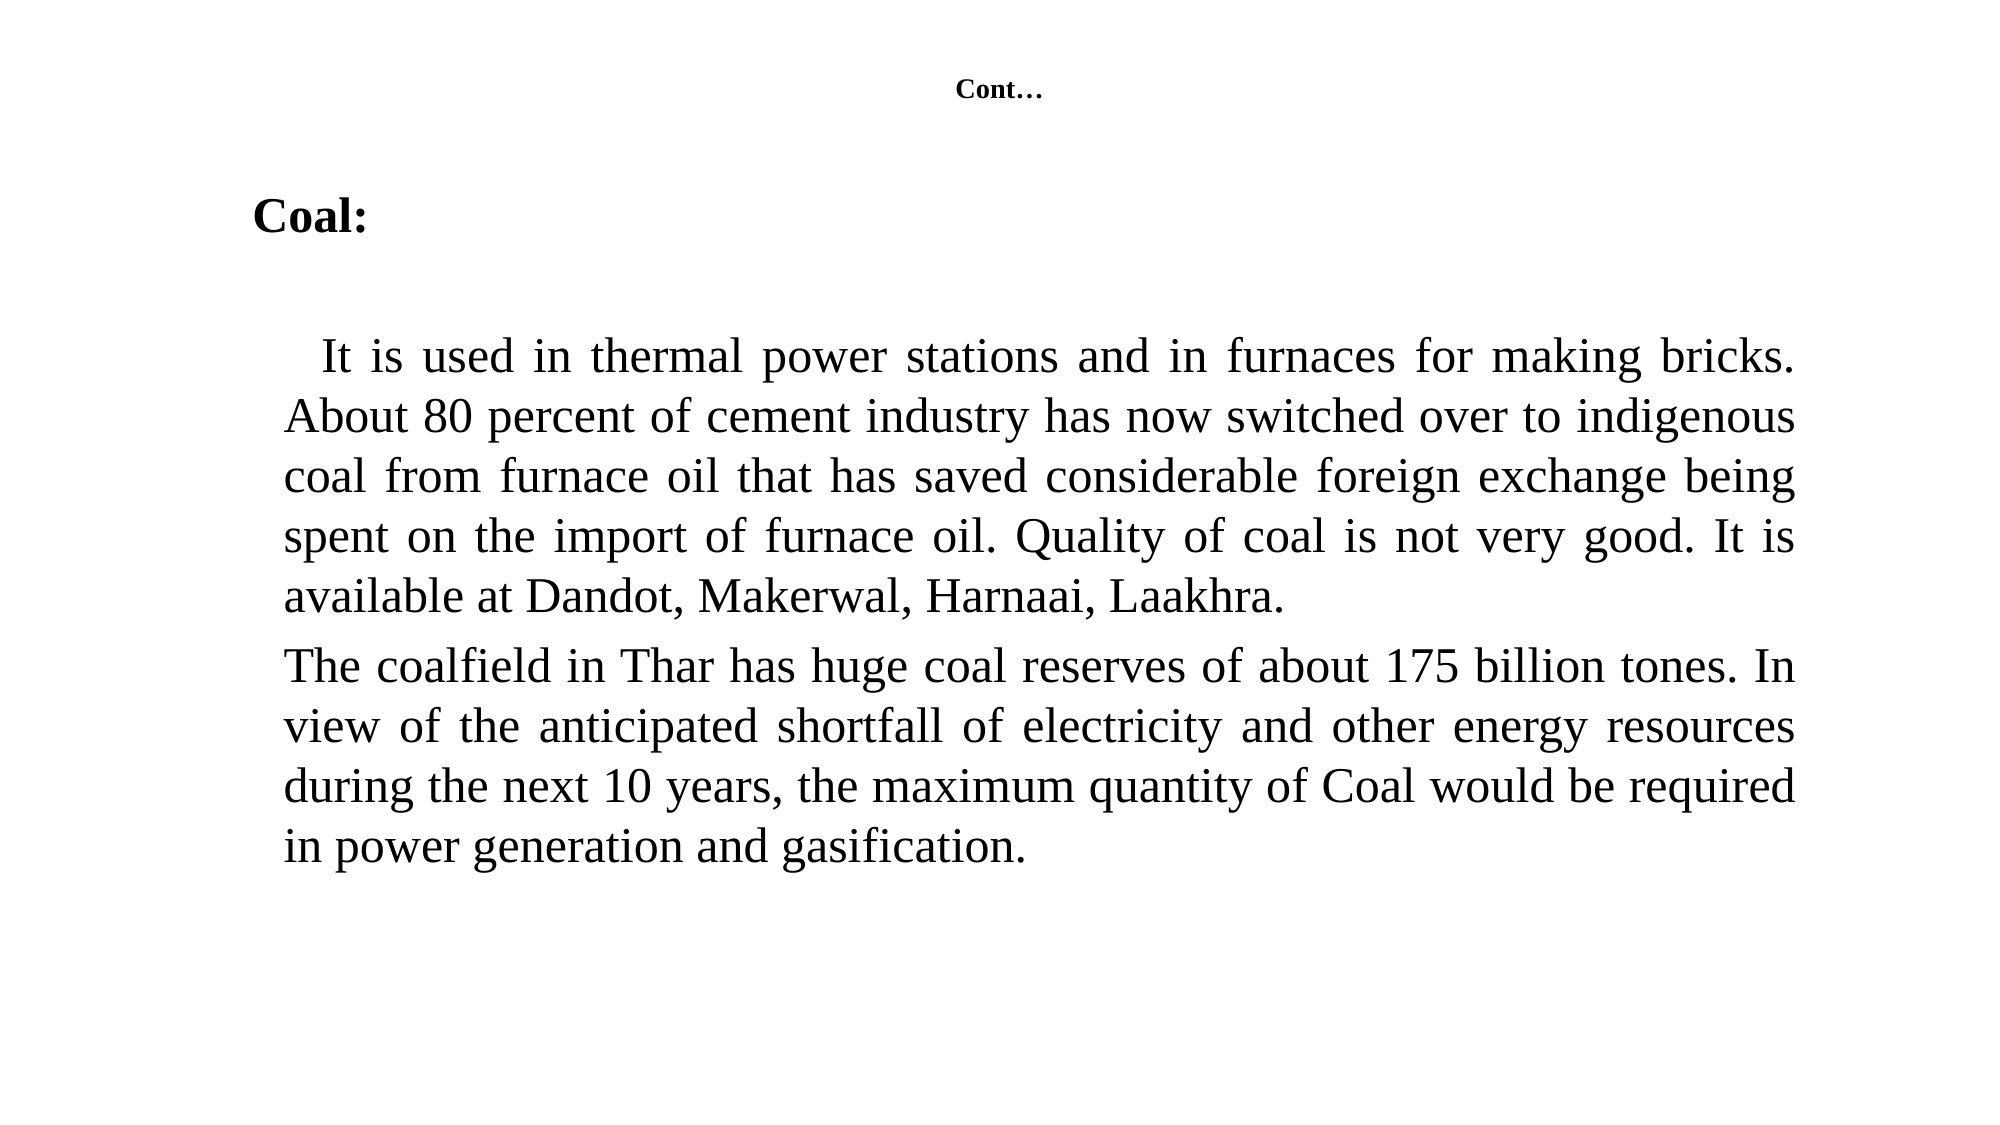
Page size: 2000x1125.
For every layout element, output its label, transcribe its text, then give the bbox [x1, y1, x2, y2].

title Cont… [249, 62, 1750, 113]
list Coal: It is used in thermal power stations and in furnaces for making bricks. About 80 percent of cement industry has now switched over to indigenous coal from furnace oil that has saved considerable foreign exchange being spent on the import of furnace oil. Quality of coal is not very good. It is available at Dandot, Makerwal, Harnaai, Laakhra. The coalfield in Thar has huge coal reserves of about 175 billion tones. In view of the anticipated shortfall of electricity and other energy resources during the next 10 years, the maximum quantity of Coal would be required in power generation and gasification. [212, 174, 1813, 1063]
